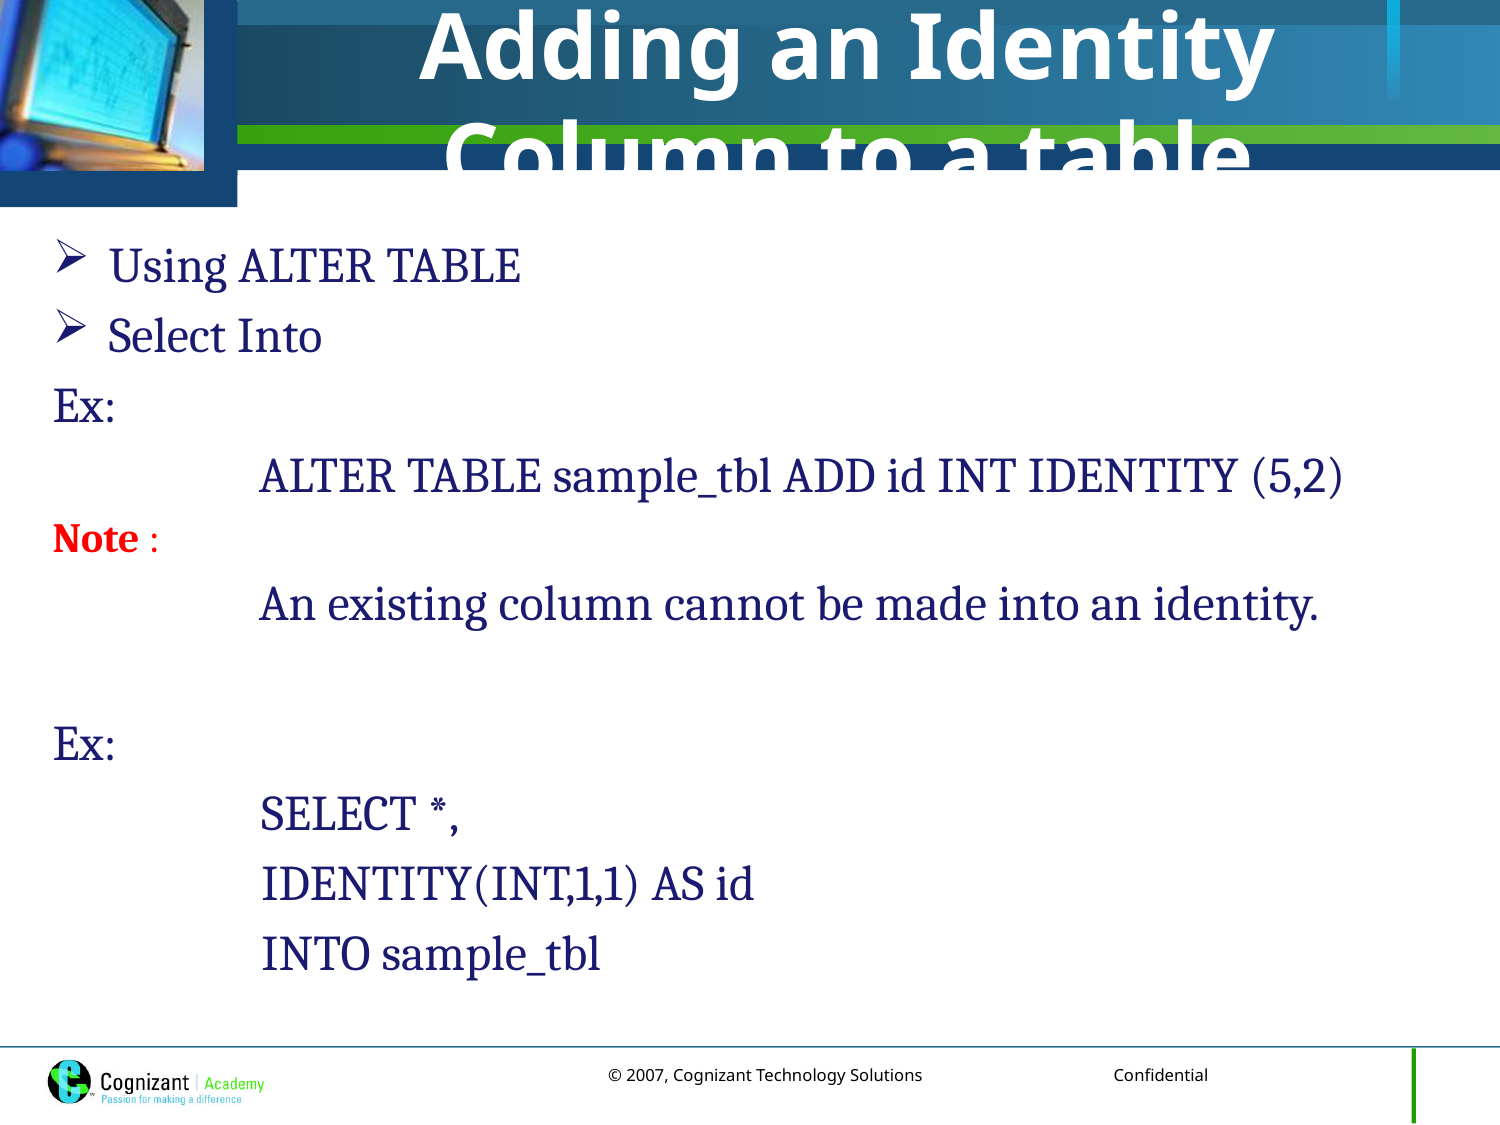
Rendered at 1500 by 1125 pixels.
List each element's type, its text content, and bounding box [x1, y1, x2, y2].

list Using ALTER TABLE Select Into Ex: ALTER TABLE sample_tbl ADD id INT IDENTITY (5,2) Note : An existing column cannot be made into an identity. Ex: SELECT *, IDENTITY(INT,1,1) AS id INTO sample_tbl [37, 224, 1463, 1037]
picture [35, 1050, 275, 1119]
picture [0, 0, 204, 171]
title Adding an Identity Column to a table [237, 0, 1459, 185]
